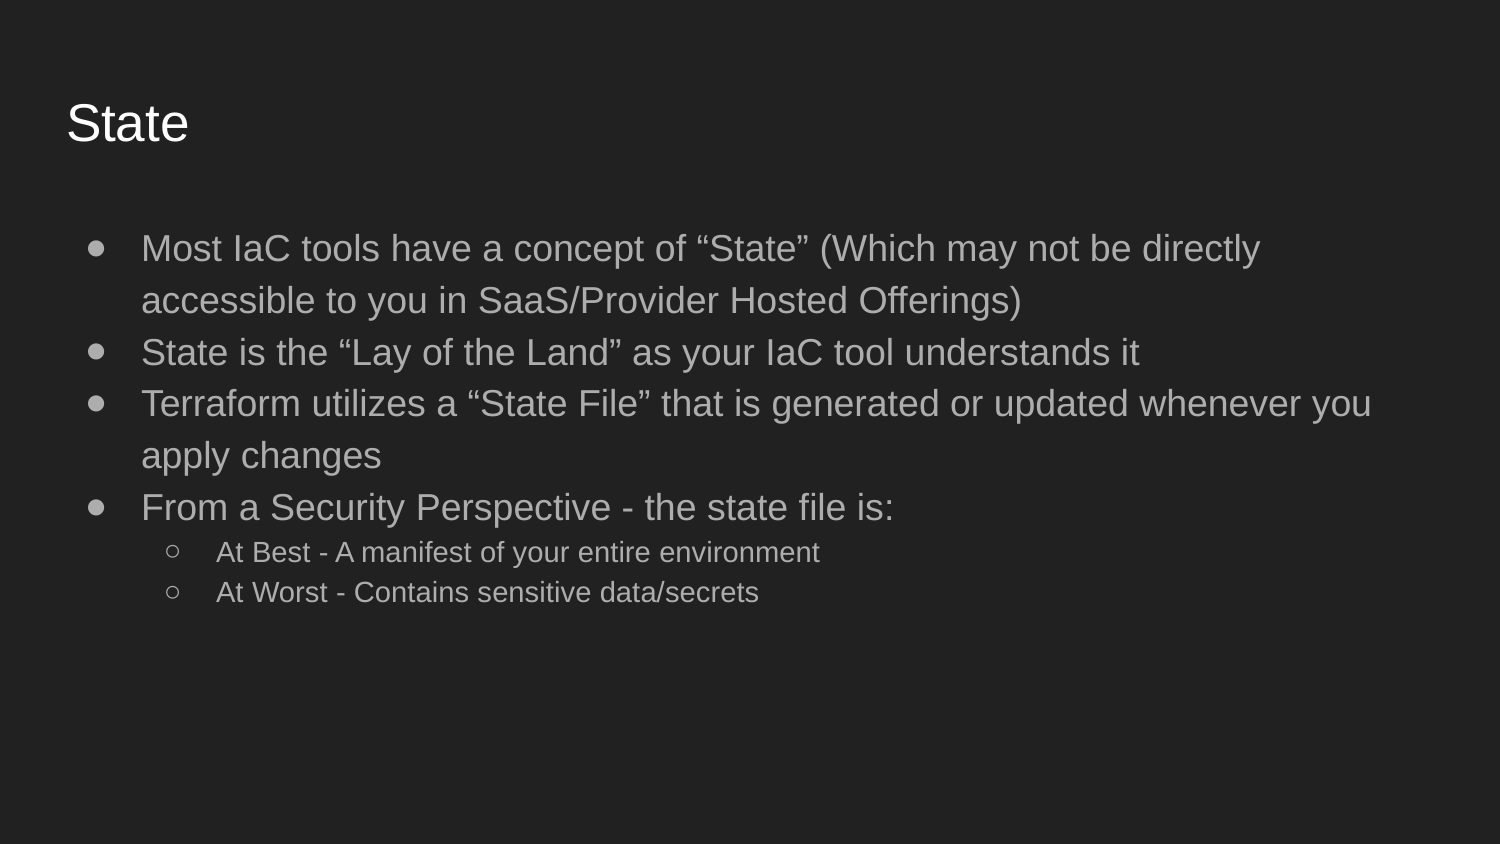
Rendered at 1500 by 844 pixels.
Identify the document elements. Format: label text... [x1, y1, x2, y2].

title State [51, 72, 1449, 167]
list Most IaC tools have a concept of “State” (Which may not be directly accessible to you in SaaS/Provider Hosted Offerings) State is the “Lay of the Land” as your IaC tool understands it Terraform utilizes a “State File” that is generated or updated whenever you apply changes From a Security Perspective - the state file is: At Best - A manifest of your entire environment At Worst - Contains sensitive data/secrets [51, 202, 1449, 763]
